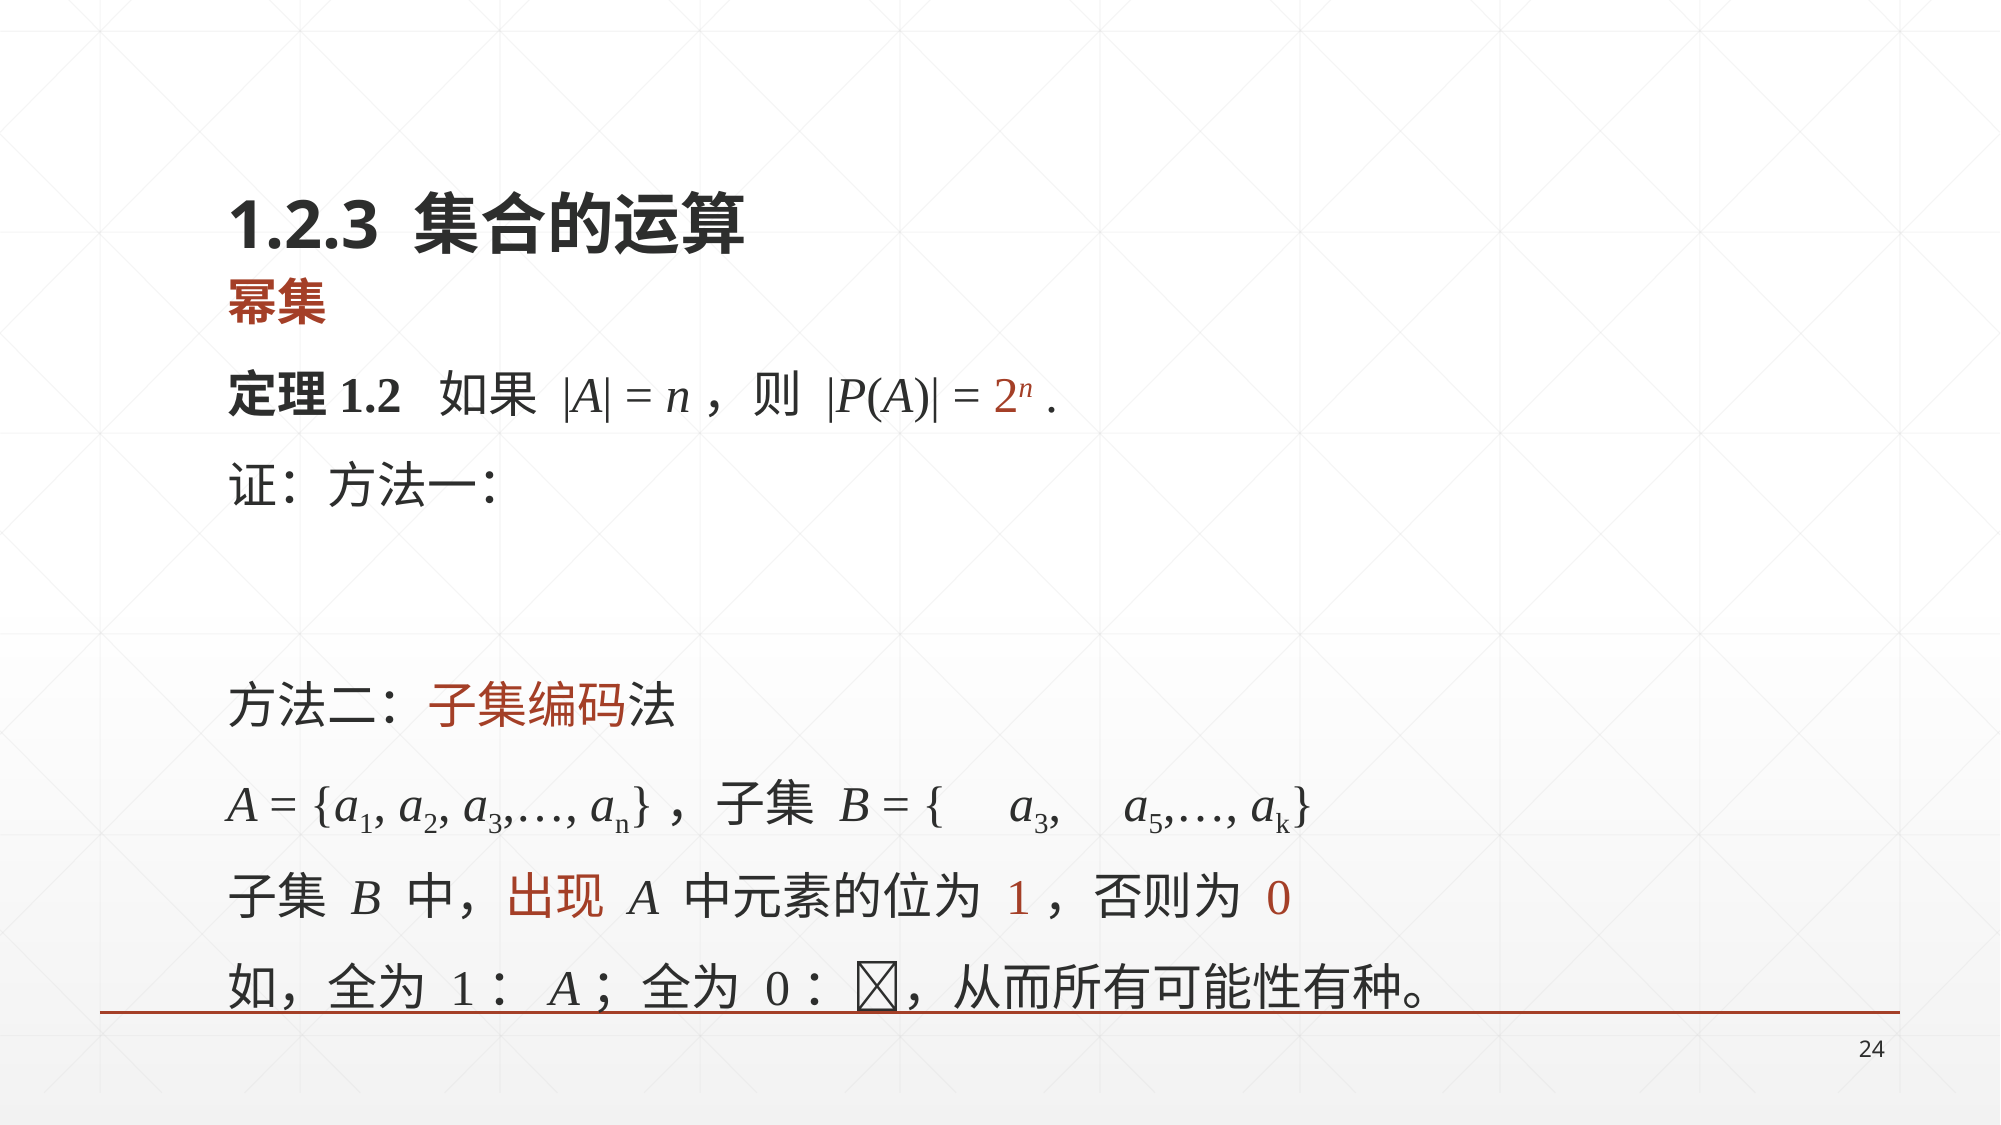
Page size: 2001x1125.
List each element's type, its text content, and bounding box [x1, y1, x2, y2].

slide_number 24 [1749, 1031, 1901, 1069]
text_box 1.2.3 集合的运算 [212, 82, 1788, 271]
